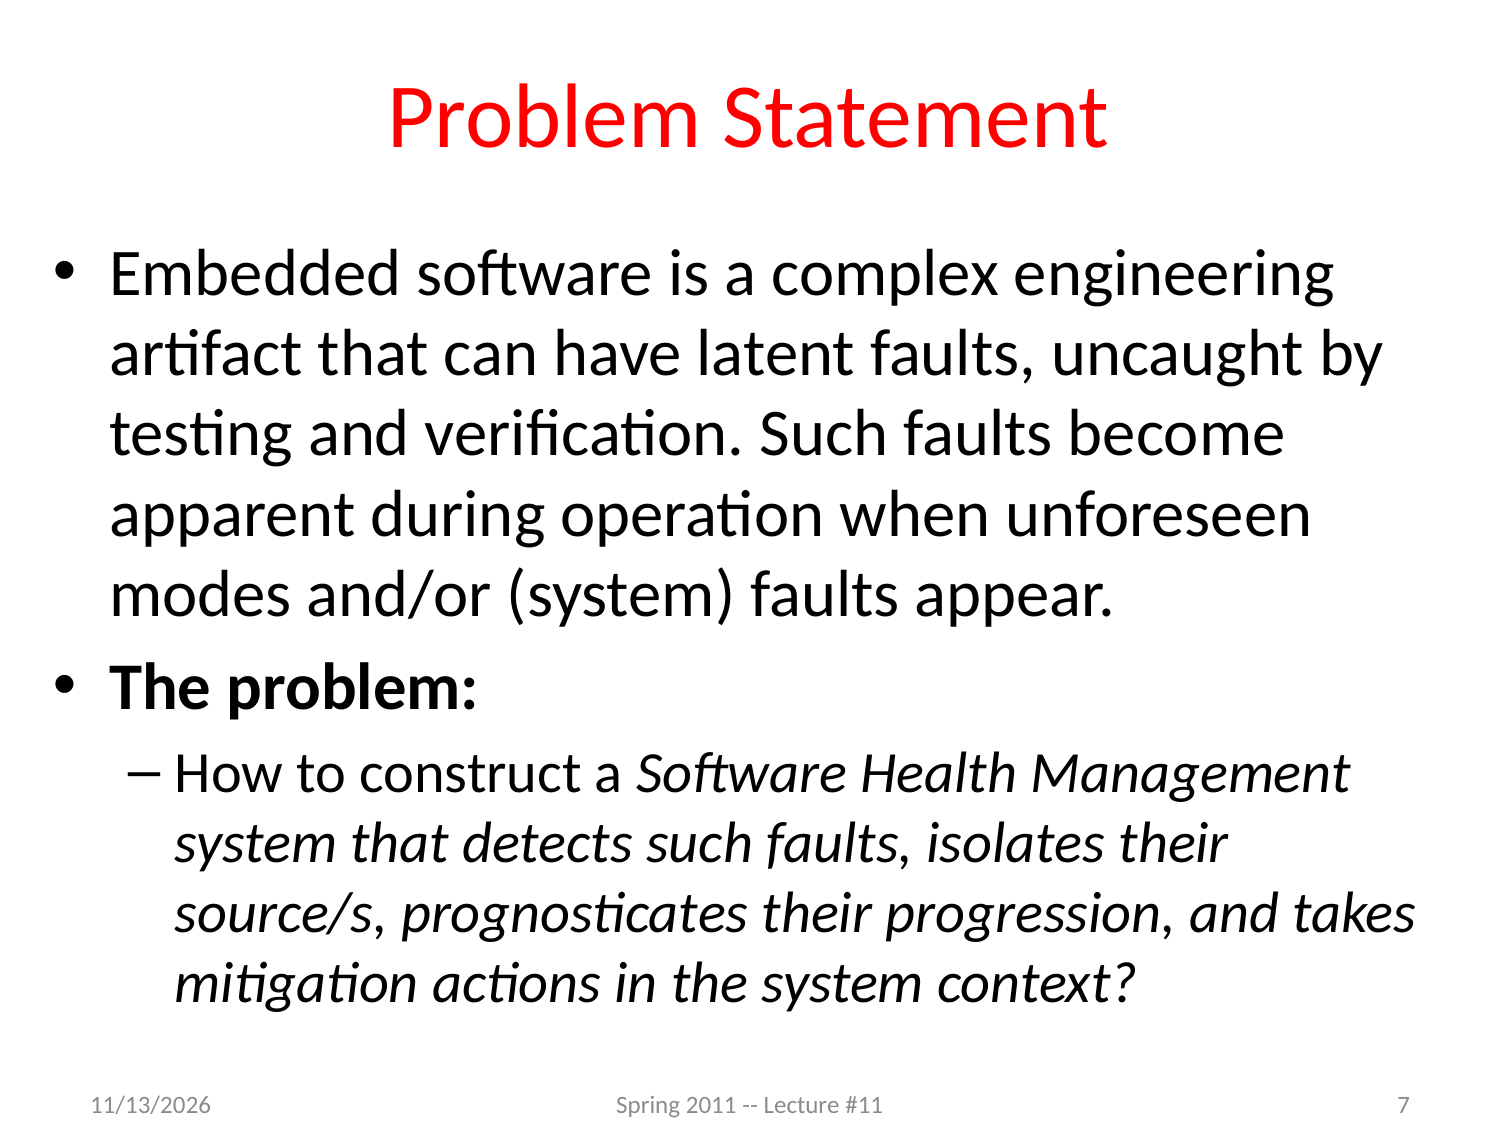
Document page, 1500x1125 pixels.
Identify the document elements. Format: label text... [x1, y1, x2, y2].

title Problem Statement [39, 17, 1458, 205]
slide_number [75, 1073, 425, 1125]
footer Spring 2011 -- Lecture #11 [512, 1073, 988, 1125]
slide_number 7 [1074, 1073, 1425, 1125]
list Embedded software is a complex engineering artifact that can have latent faults, uncaught by testing and verification. Such faults become apparent during operation when unforeseen modes and/or (system) faults appear. The problem: How to construct a Software Health Management system that detects such faults, isolates their source/s, prognosticates their progression, and takes mitigation actions in the system context? [37, 221, 1460, 1067]
